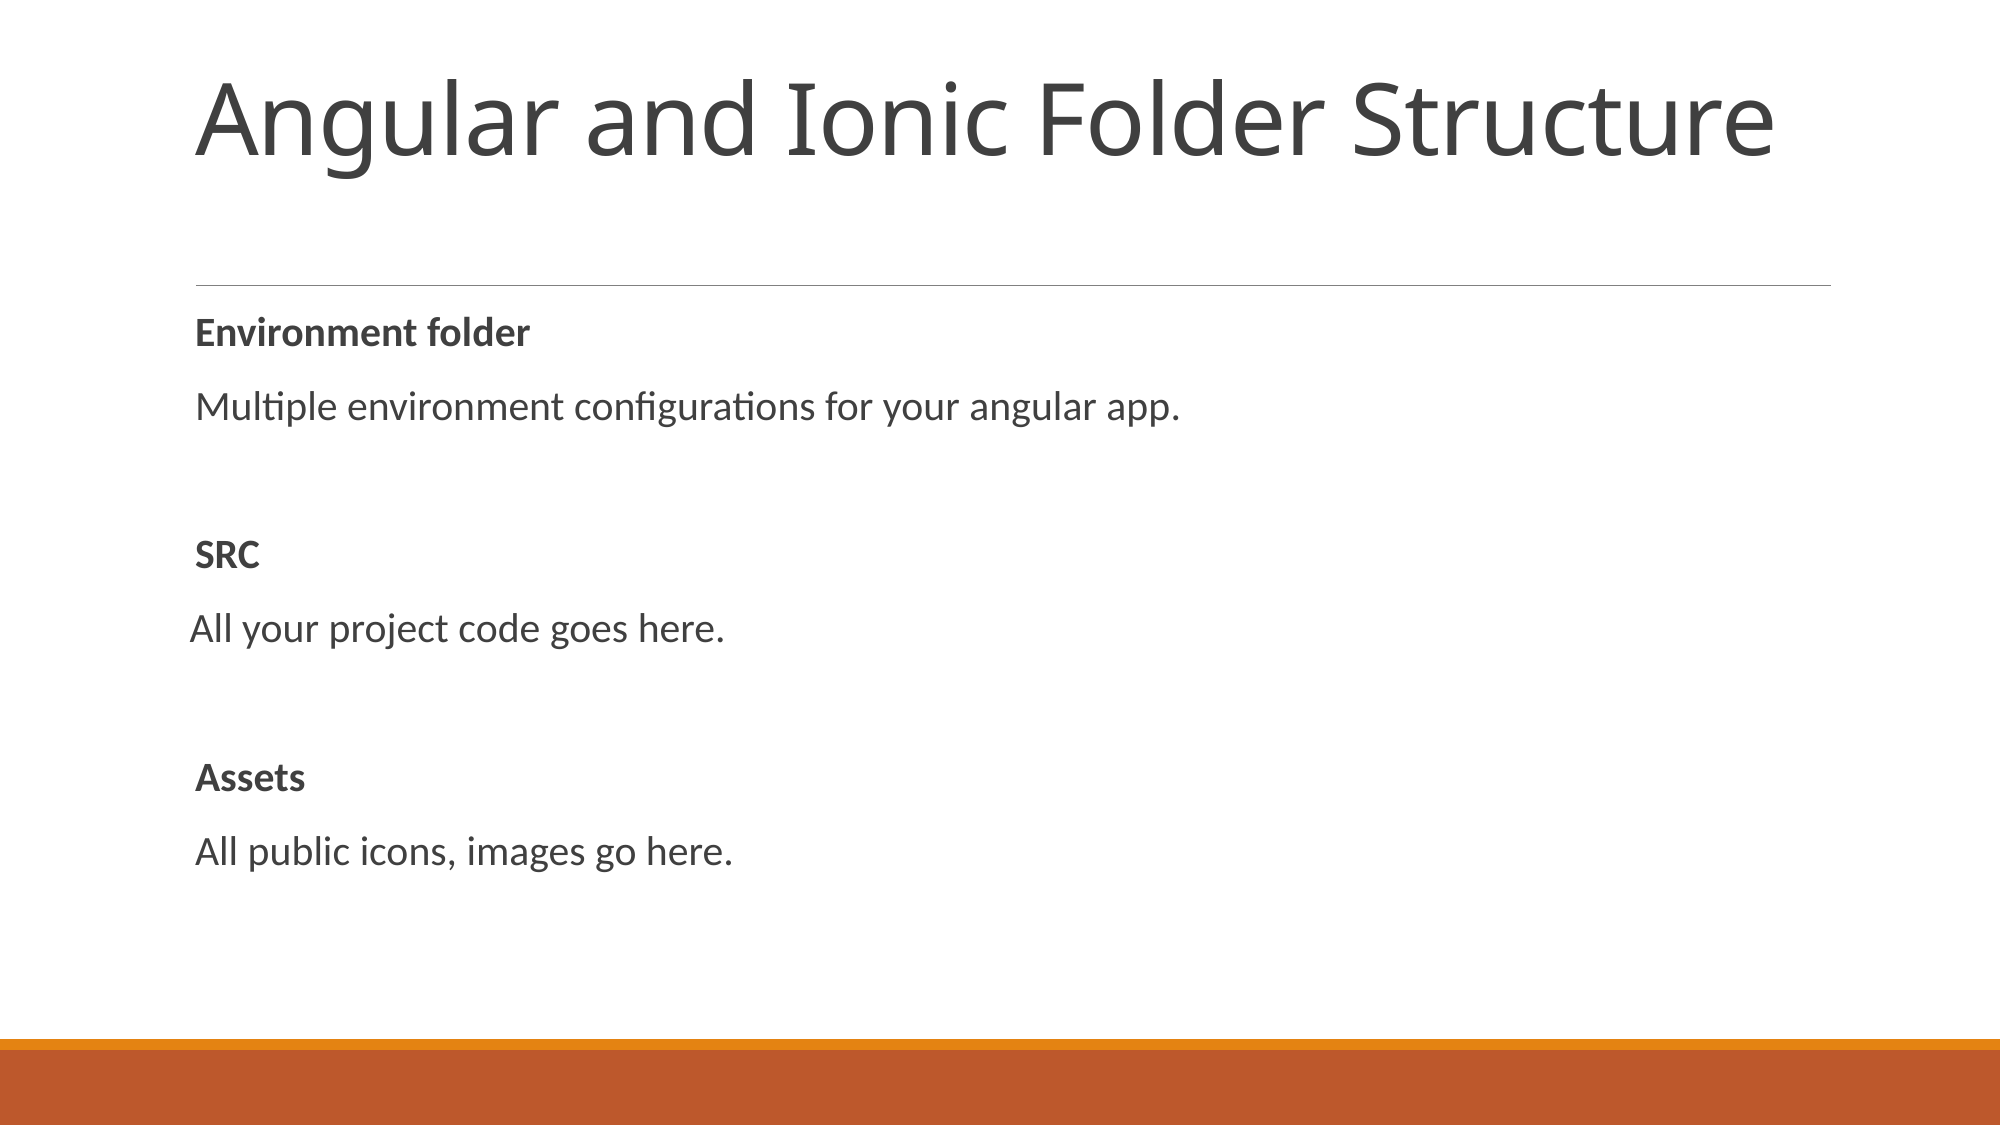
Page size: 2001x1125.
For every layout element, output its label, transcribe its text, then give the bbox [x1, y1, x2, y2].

list Environment folder Multiple environment configurations for your angular app. SRC All your project code goes here. Assets All public icons, images go here. [180, 302, 1830, 1028]
title Angular and Ionic Folder Structure [180, 47, 1830, 285]
